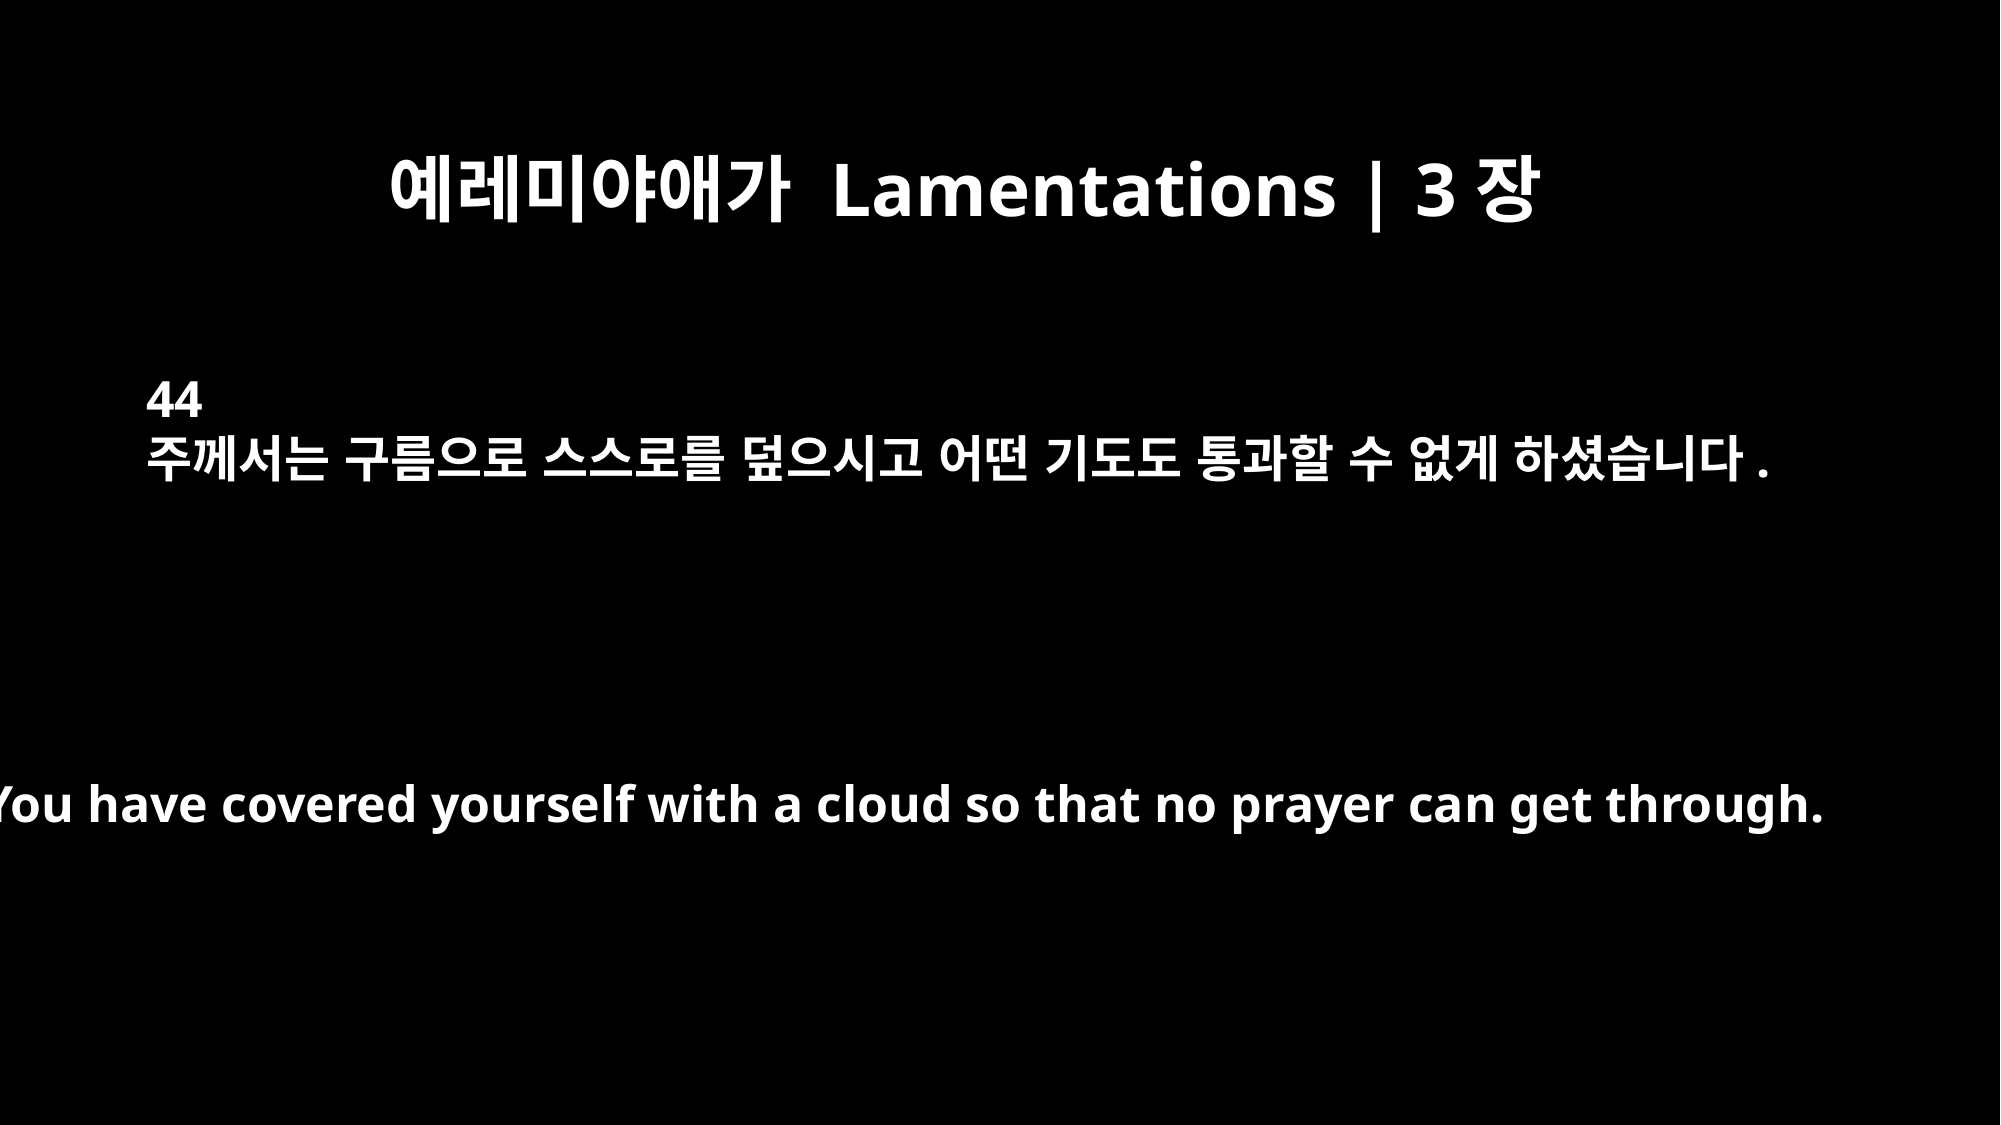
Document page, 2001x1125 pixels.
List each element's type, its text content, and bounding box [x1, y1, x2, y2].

text_box 예레미야애가 Lamentations | 3장 [374, 136, 1558, 239]
text_box You have covered yourself with a cloud so that no prayer can get through. [0, 764, 1841, 840]
text_box 44 주께서는 구름으로 스스로를 덮으시고 어떤 기도도 통과할 수 없게 하셨습니다. [131, 359, 1786, 495]
